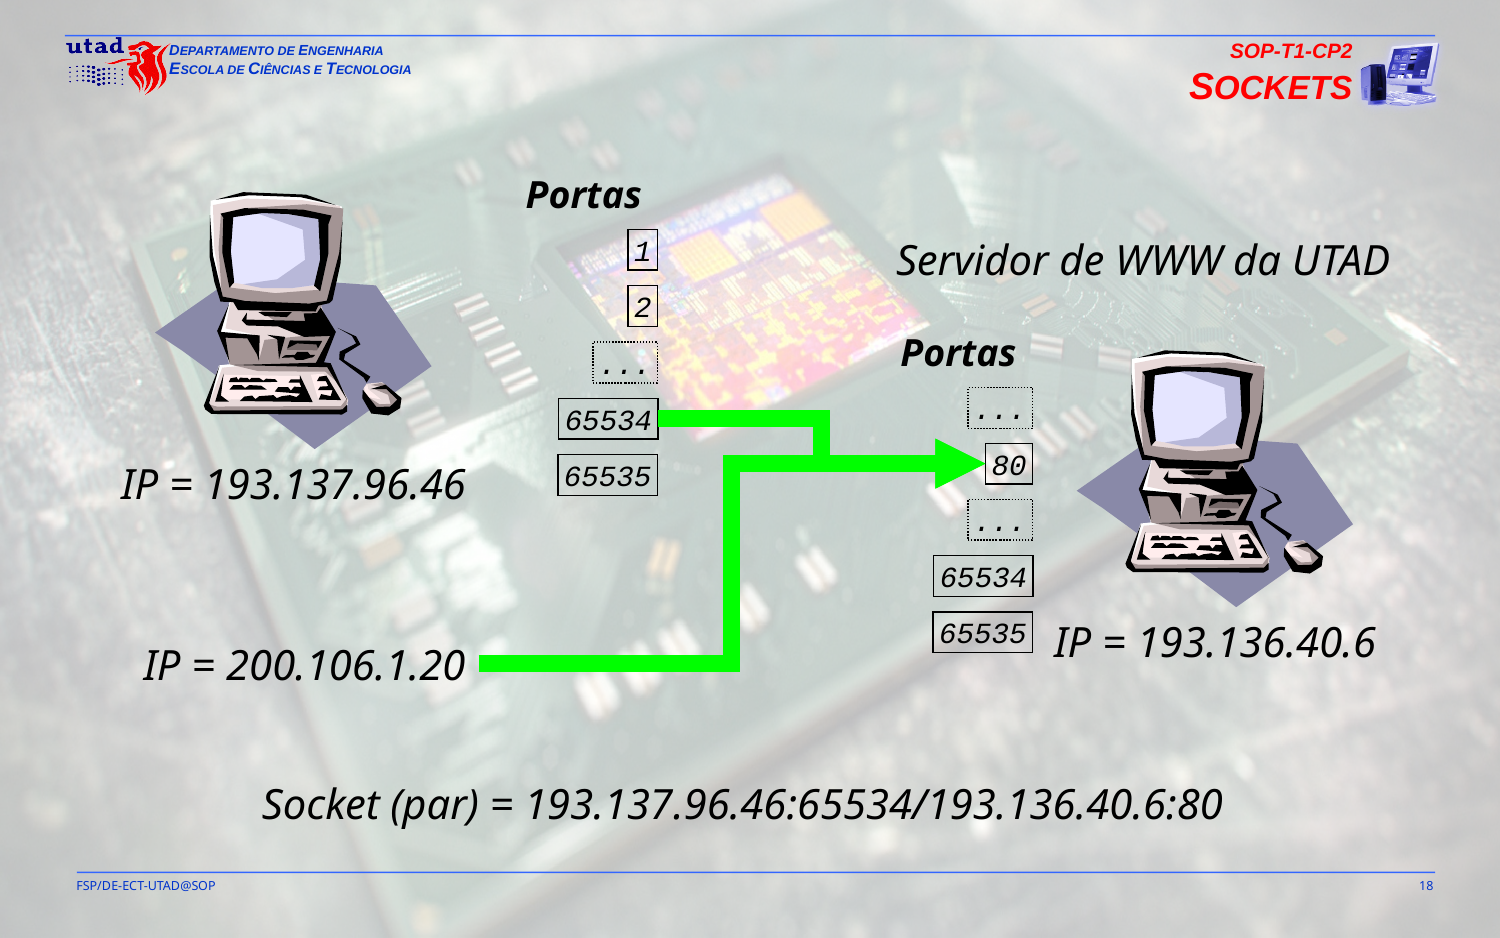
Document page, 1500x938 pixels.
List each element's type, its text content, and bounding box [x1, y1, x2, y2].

picture [64, 35, 172, 97]
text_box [658, 418, 869, 461]
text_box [874, 226, 1412, 670]
text_box Socket (par) = 193.137.96.46:65534/193.136.40.6:80 [248, 771, 1237, 835]
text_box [107, 167, 659, 512]
title SOP-T1-CP2 SOCKETS [493, 31, 1365, 103]
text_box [485, 463, 985, 665]
picture [1352, 33, 1447, 115]
text_box IP = 200.106.1.20 [130, 632, 479, 696]
